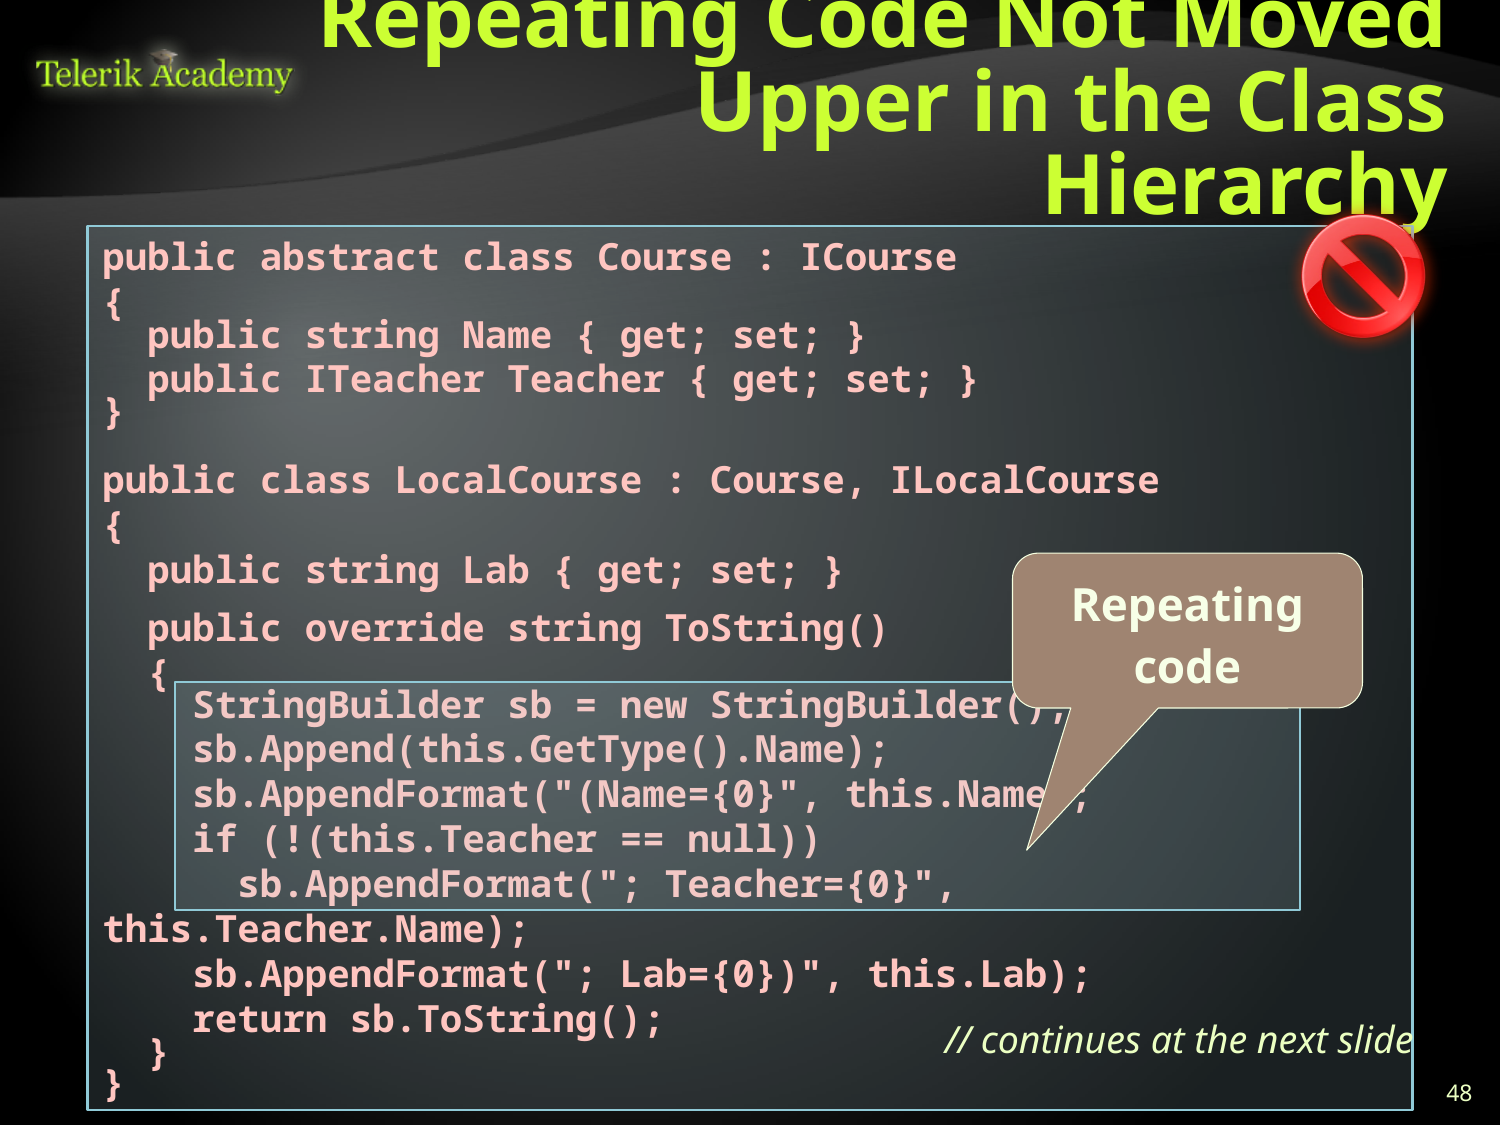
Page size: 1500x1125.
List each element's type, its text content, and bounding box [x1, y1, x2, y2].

text_box // continues at the next slide [929, 1008, 1430, 1069]
picture [0, 0, 1500, 1125]
slide_number 48 [1412, 1074, 1488, 1113]
text_box public abstract class Course : ICourse { public string Name { get; set; } public ITeacher Teacher { get; set; } } public class LocalCourse : Course, ILocalCourse { public string Lab { get; set; } public override string ToString() { StringBuilder sb = new StringBuilder(); sb.Append(this.GetType().Name); sb.AppendFormat("(Name={0}", this.Name); if (!(this.Teacher == null)) sb.AppendFormat("; Teacher={0}", this.Teacher.Name); sb.AppendFormat("; Lab={0})", this.Lab); return sb.ToString(); } } [87, 225, 1413, 1111]
text_box Repeating code [1012, 553, 1363, 851]
title Repeating Code Not Moved Upper in the Class Hierarchy [300, 24, 1463, 189]
text_box [174, 681, 1300, 911]
